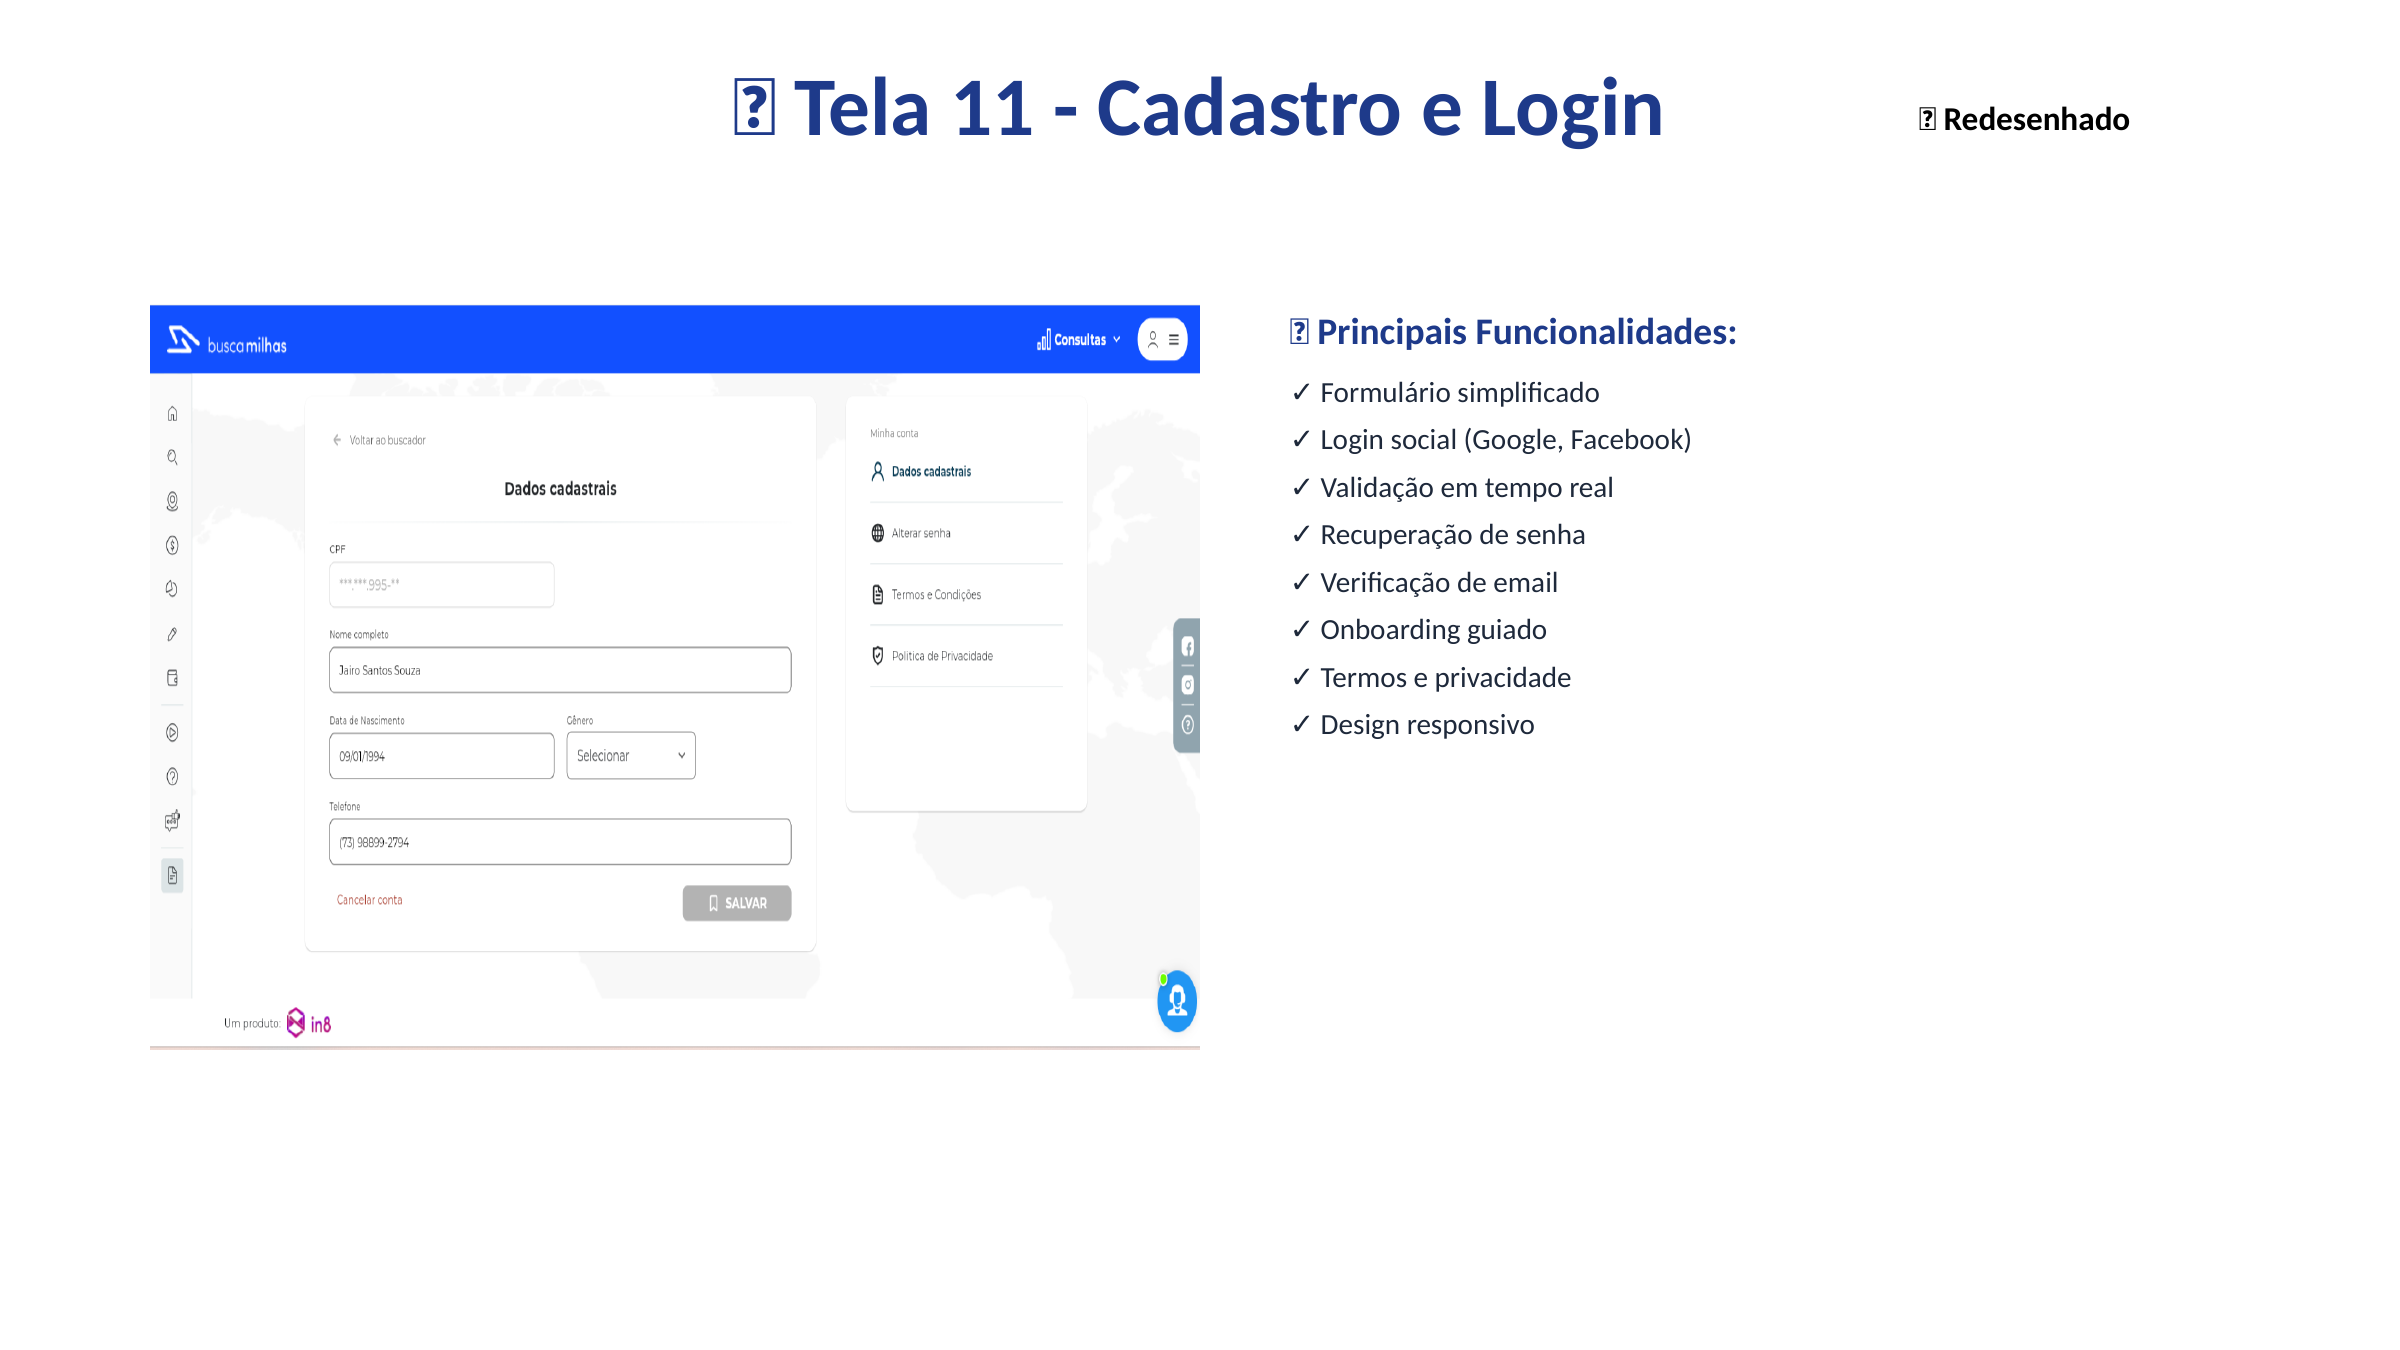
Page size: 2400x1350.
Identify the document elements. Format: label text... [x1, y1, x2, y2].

text_box 🔄 Redesenhado [1904, 89, 2146, 145]
text_box 📱 Tela 11 - Cadastro e Login [718, 45, 1682, 160]
text_box ✨ Principais Funcionalidades: ✓ Formulário simplificado ✓ Login social (Google, Facebook) ✓ Validação em tempo real ✓ Recuperação de senha ✓ Verificação de email ✓ Onboarding guiado ✓ Termos e privacidade ✓ Design responsivo [1274, 300, 2250, 748]
picture [149, 299, 1201, 1051]
